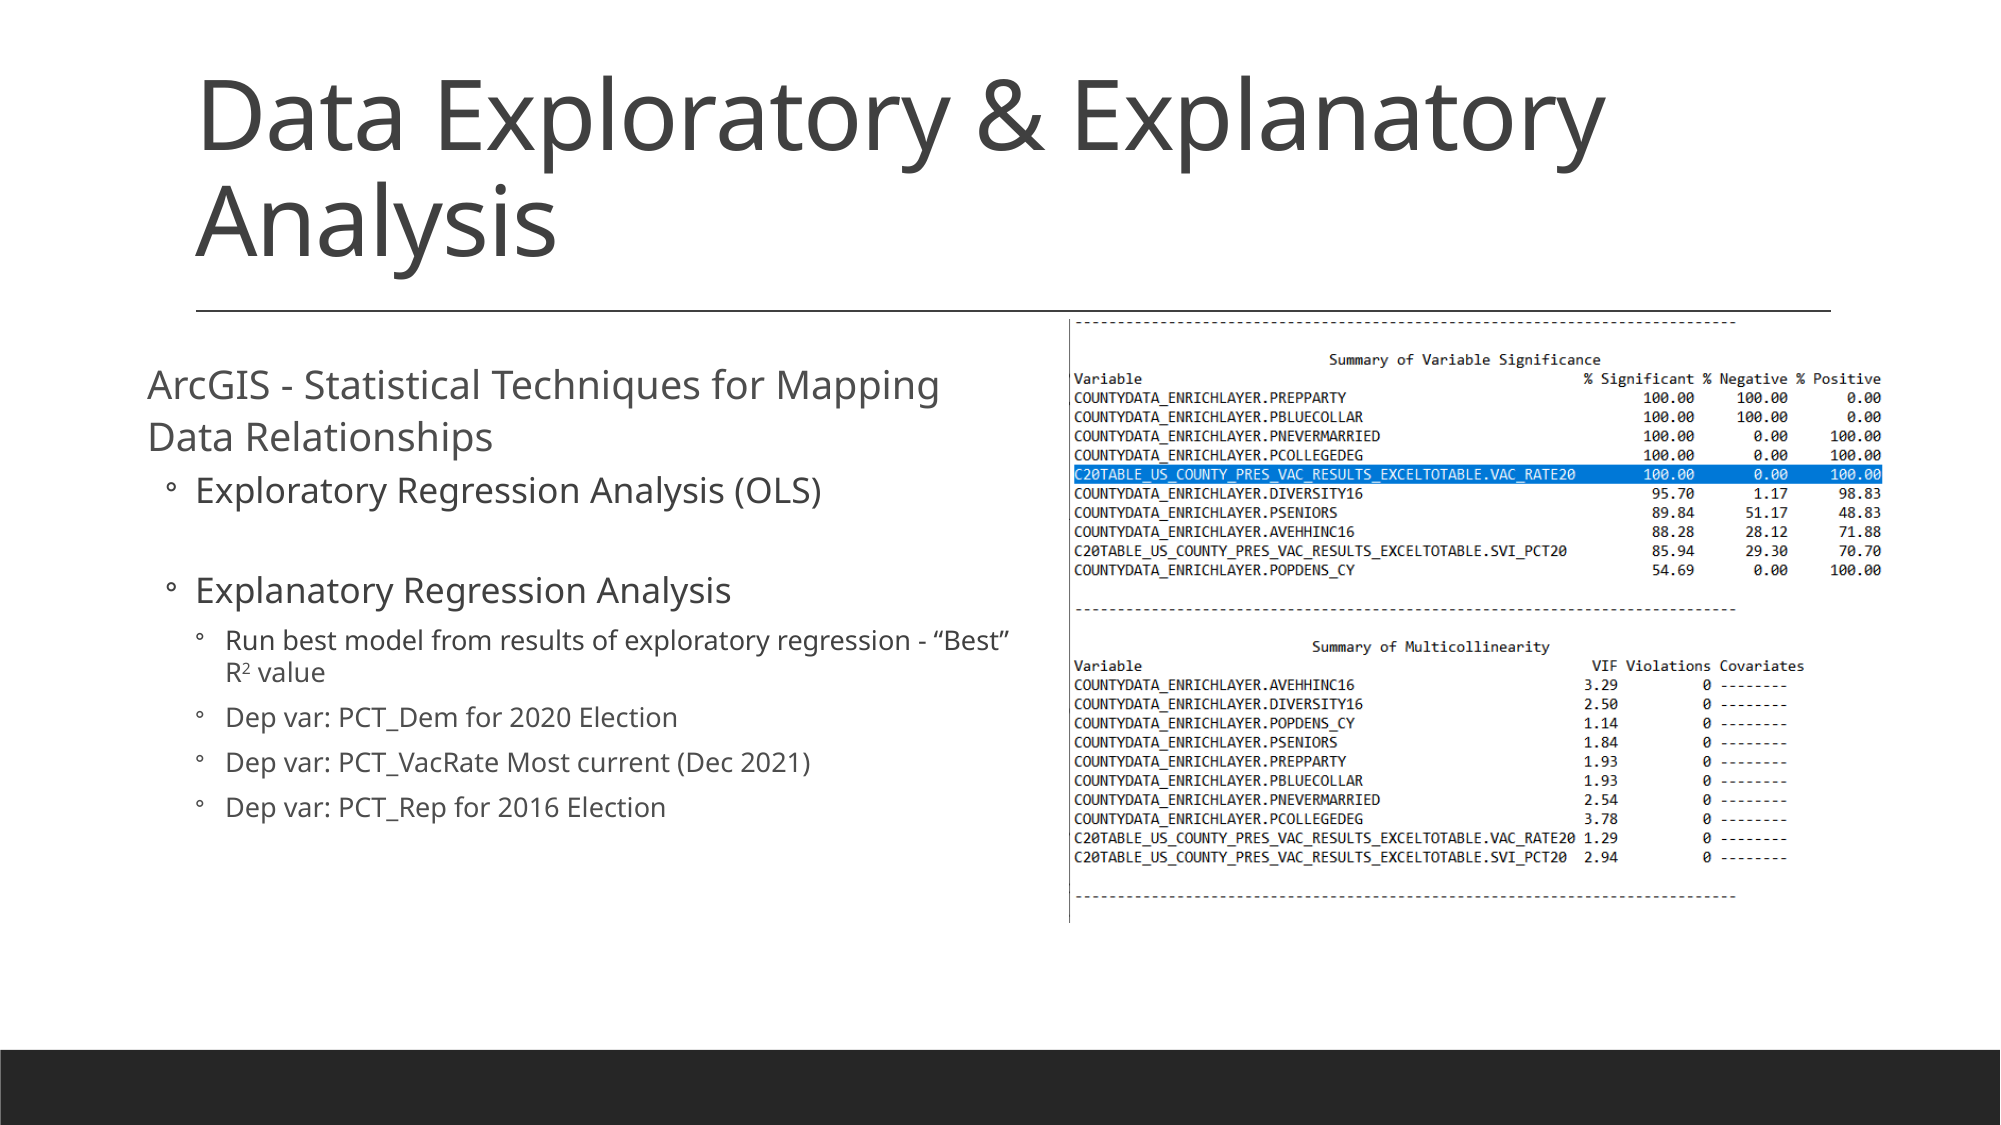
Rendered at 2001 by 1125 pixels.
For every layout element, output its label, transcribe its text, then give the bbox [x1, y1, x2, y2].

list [1068, 318, 1930, 923]
title Data Exploratory & Explanatory Analysis [180, 47, 1830, 285]
list ArcGIS - Statistical Techniques for Mapping Data Relationships Exploratory Regression Analysis (OLS) Explanatory Regression Analysis Run best model from results of exploratory regression - “Best” R2 value Dep var: PCT_Dem for 2020 Election Dep var: PCT_VacRate Most current (Dec 2021) Dep var: PCT_Rep for 2016 Election [132, 347, 1028, 963]
